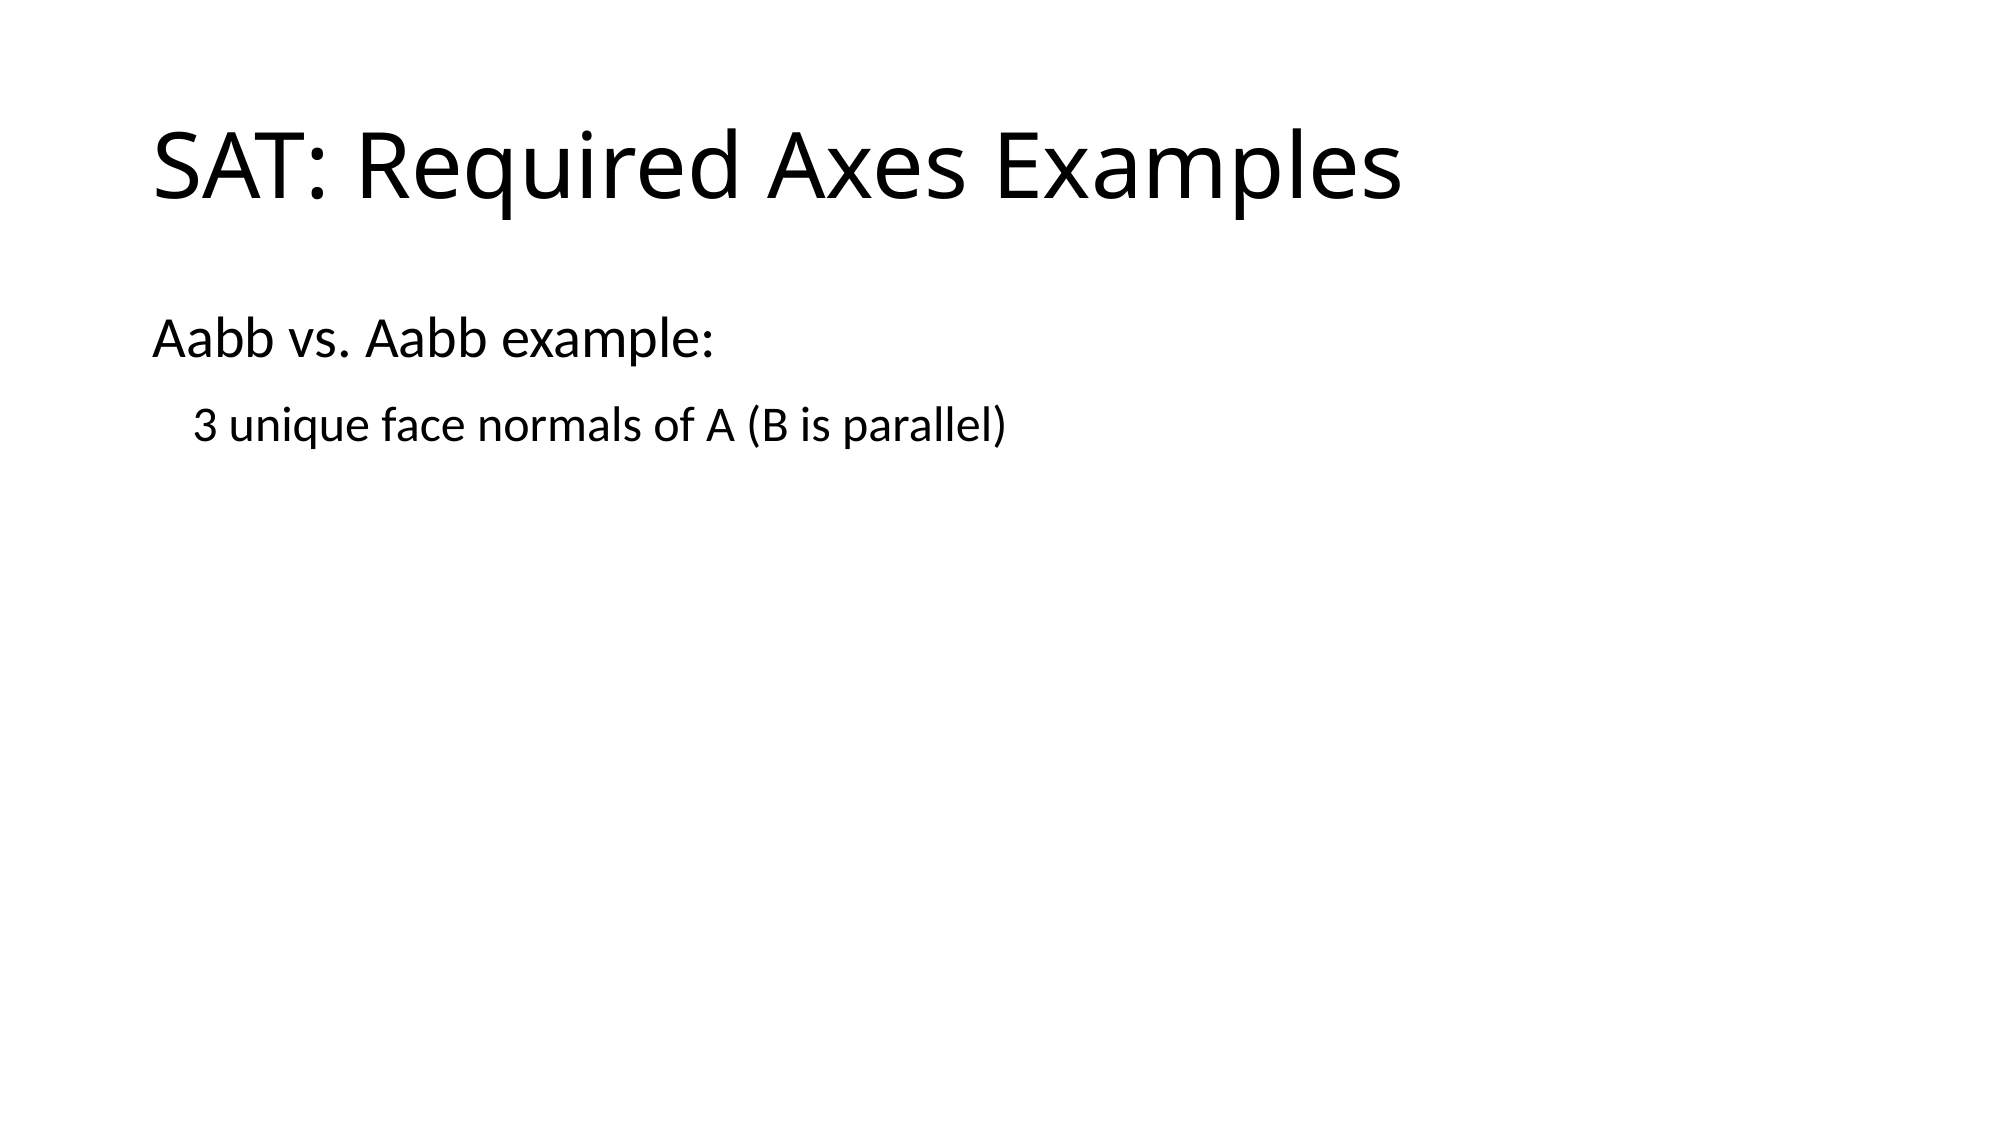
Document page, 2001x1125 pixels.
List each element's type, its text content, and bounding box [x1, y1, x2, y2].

list Aabb vs. Aabb example: 3 unique face normals of A (B is parallel) [137, 299, 1863, 1014]
title SAT: Required Axes Examples [137, 59, 1863, 278]
